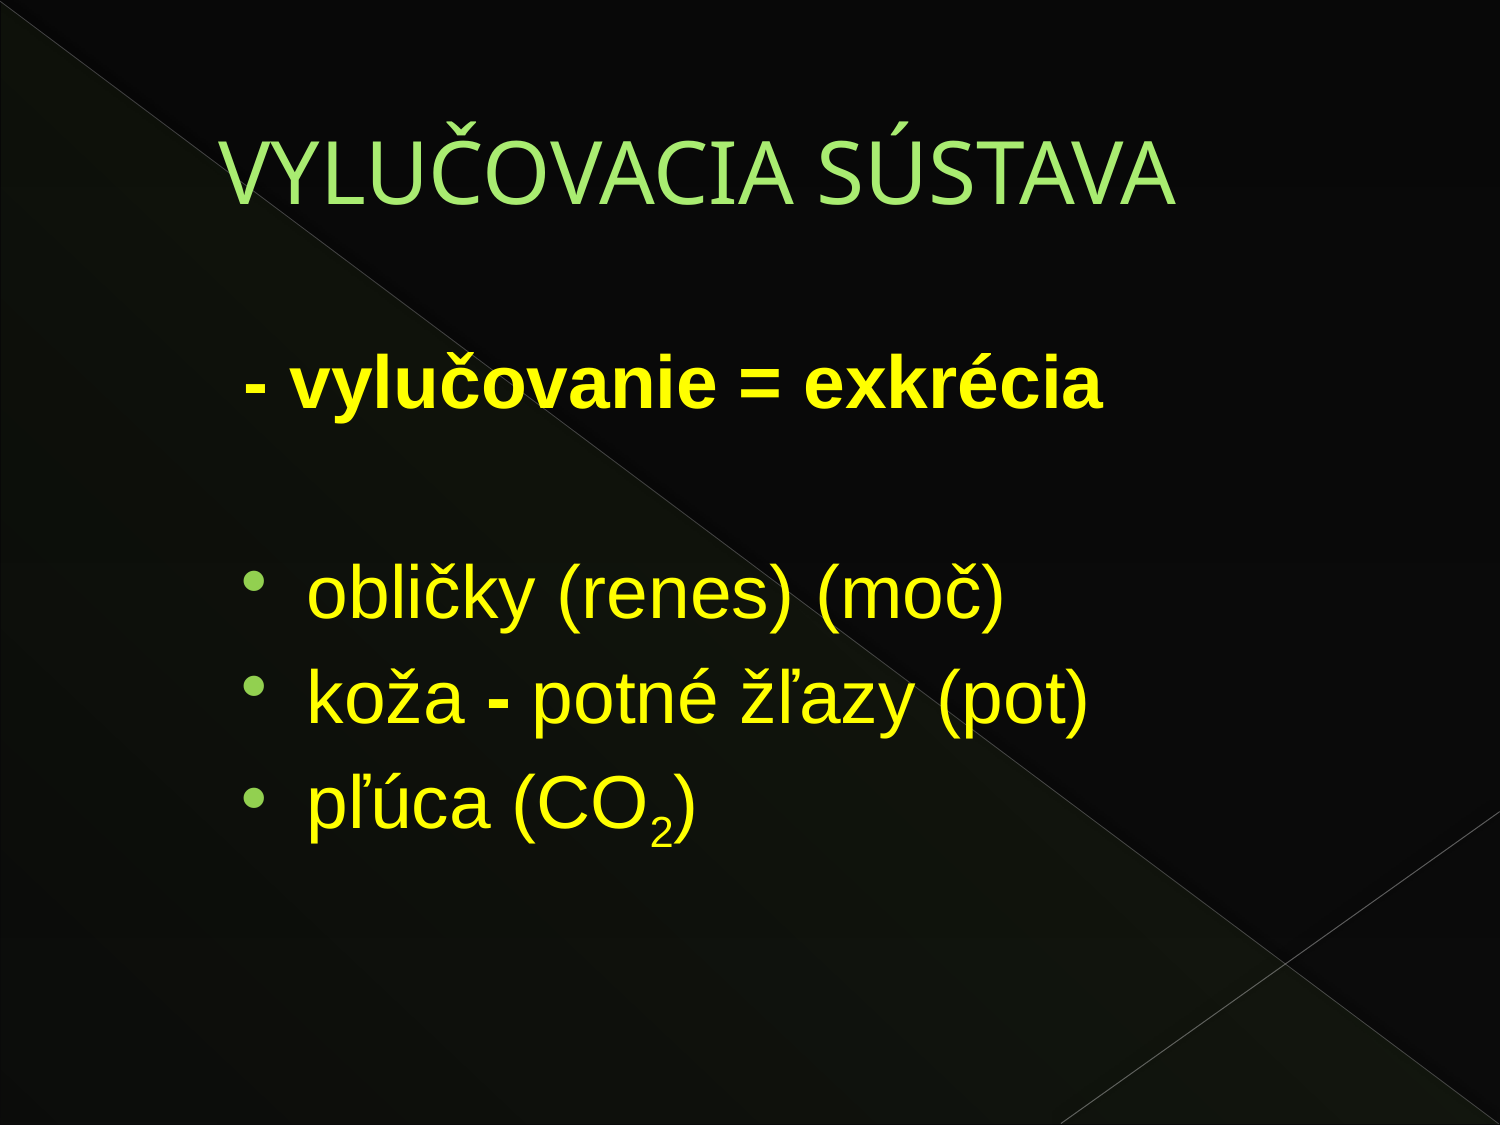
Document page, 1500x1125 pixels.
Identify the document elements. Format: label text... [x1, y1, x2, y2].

list - vylučovanie = exkrécia obličky (renes) (moč) koža - potné žľazy (pot) pľúca (CO2) [218, 326, 1211, 870]
title VYLUČOVACIA SÚSTAVA [123, 54, 1474, 284]
